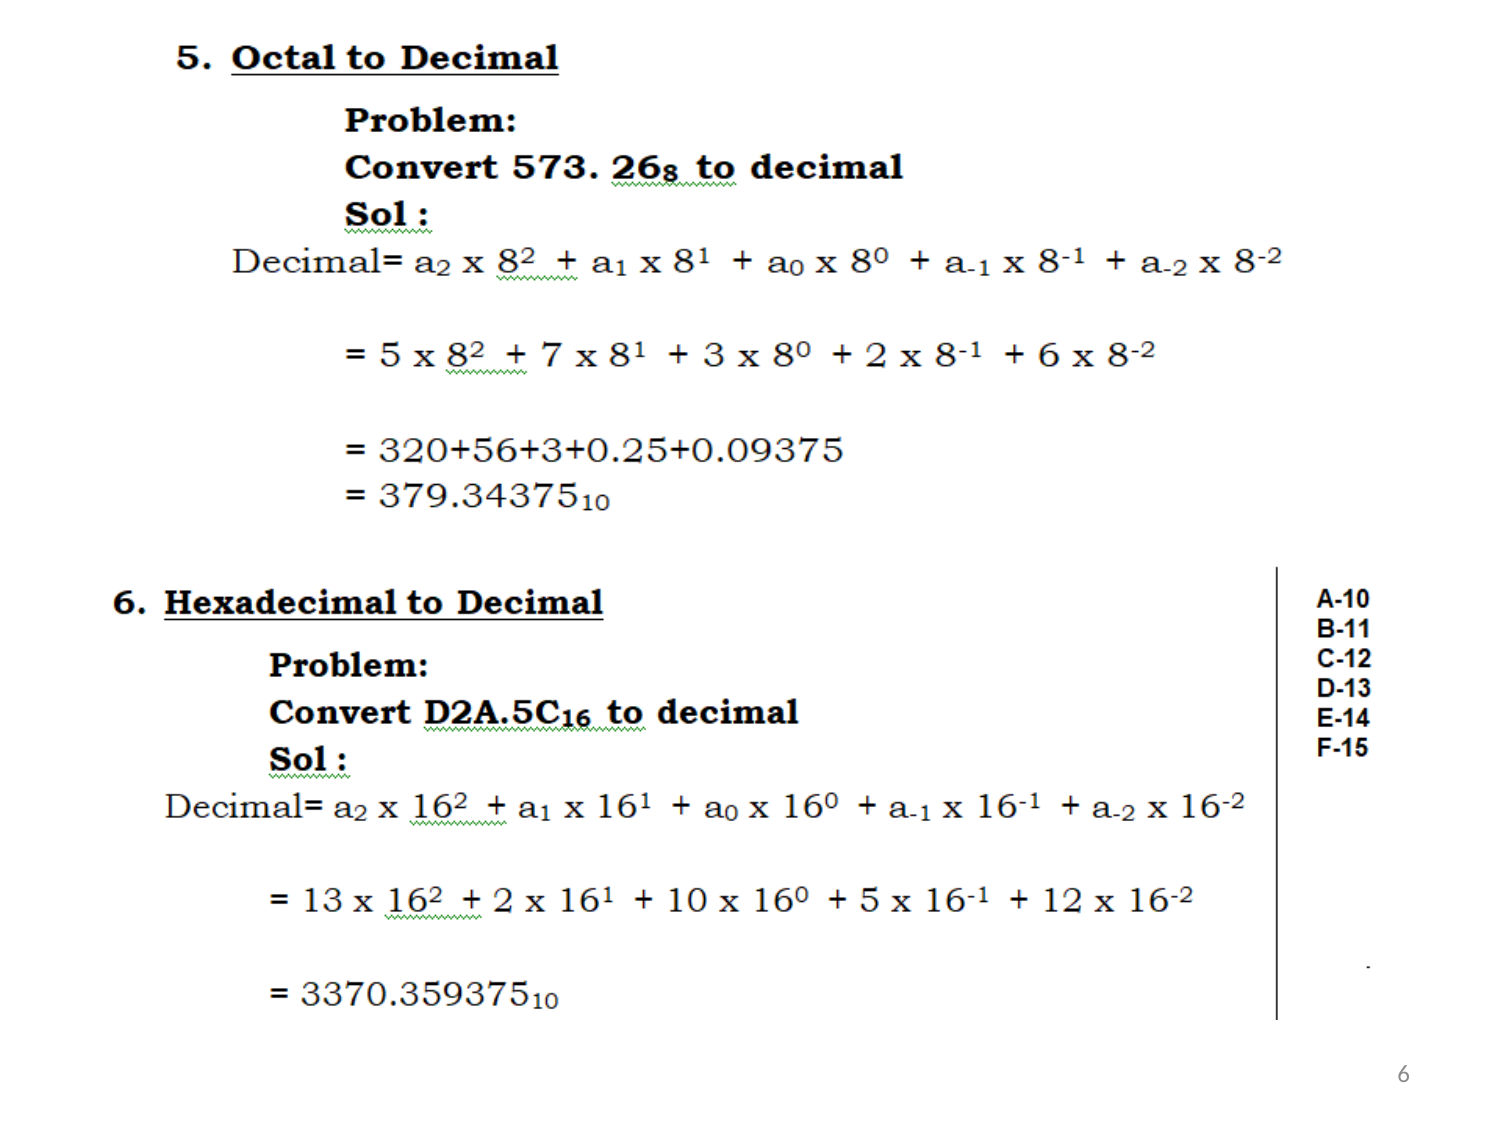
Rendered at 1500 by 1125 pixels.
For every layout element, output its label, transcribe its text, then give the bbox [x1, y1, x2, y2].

slide_number 6 [1074, 1042, 1425, 1103]
picture [105, 550, 1403, 1020]
picture [163, 34, 1302, 520]
